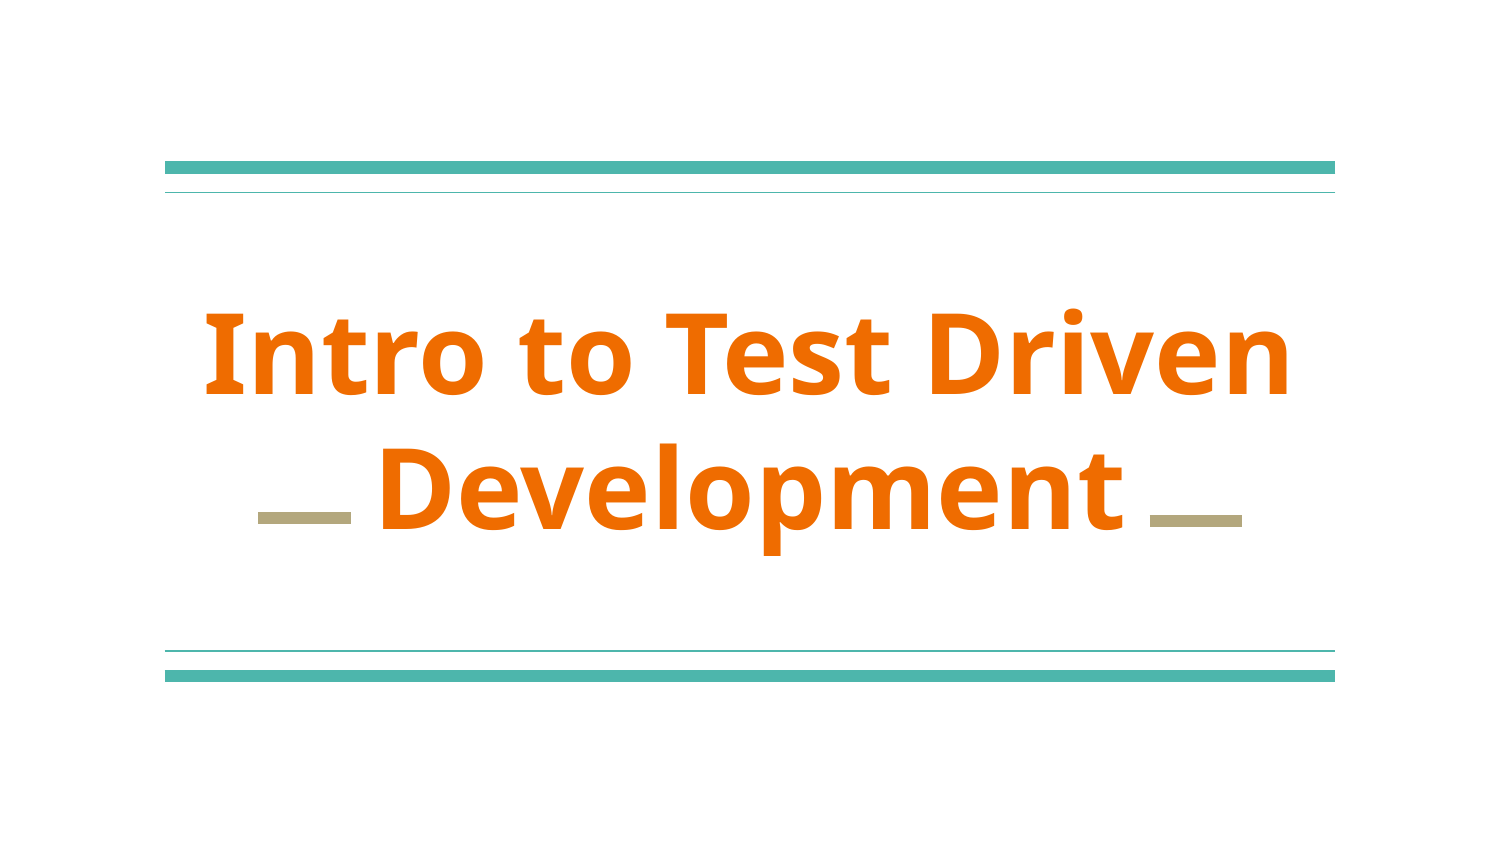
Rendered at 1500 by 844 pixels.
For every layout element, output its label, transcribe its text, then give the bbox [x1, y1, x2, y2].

title Intro to Test Driven Development [164, 399, 1336, 567]
